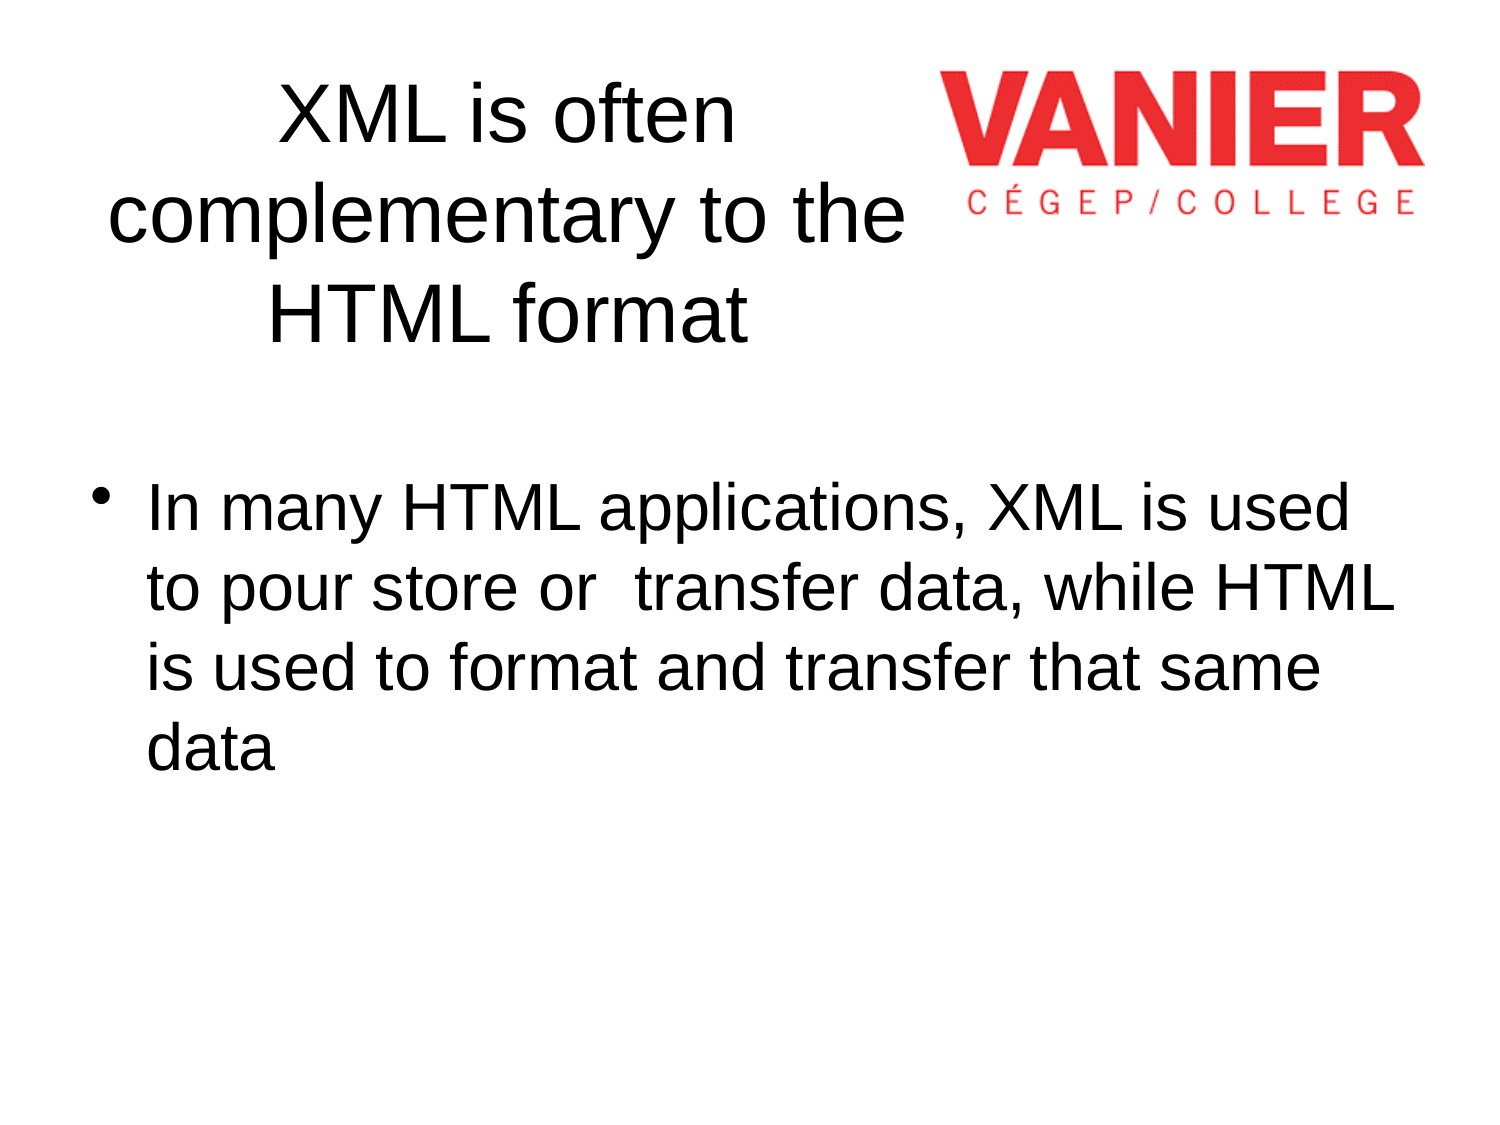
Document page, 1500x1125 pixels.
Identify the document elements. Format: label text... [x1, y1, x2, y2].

list In many HTML applications, XML is used to pour store or transfer data, while HTML is used to format and transfer that same data [75, 456, 1425, 1005]
title XML is often complementary to the HTML format [75, 45, 941, 374]
picture [941, 45, 1425, 233]
